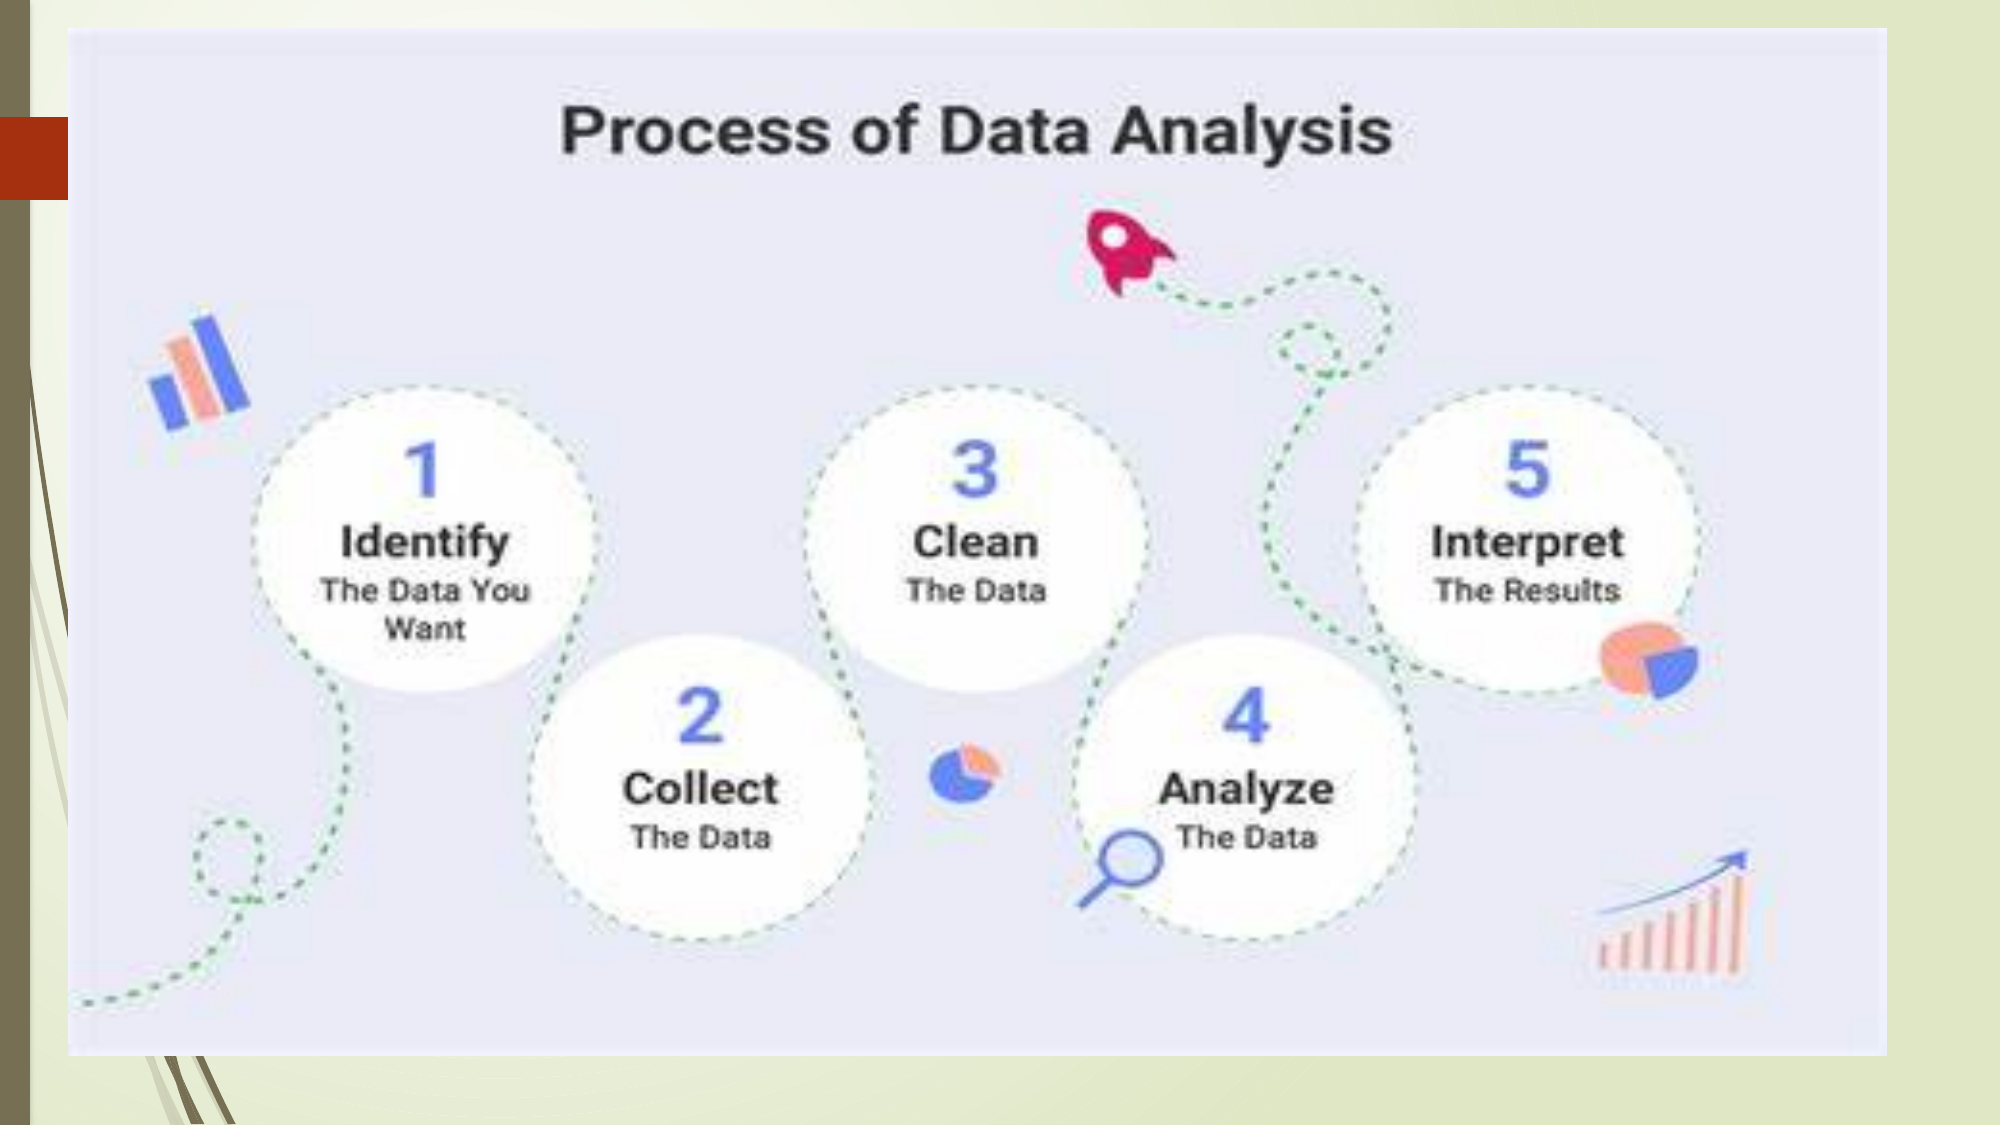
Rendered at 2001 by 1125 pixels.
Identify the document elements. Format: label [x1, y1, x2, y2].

list [68, 28, 1887, 1056]
